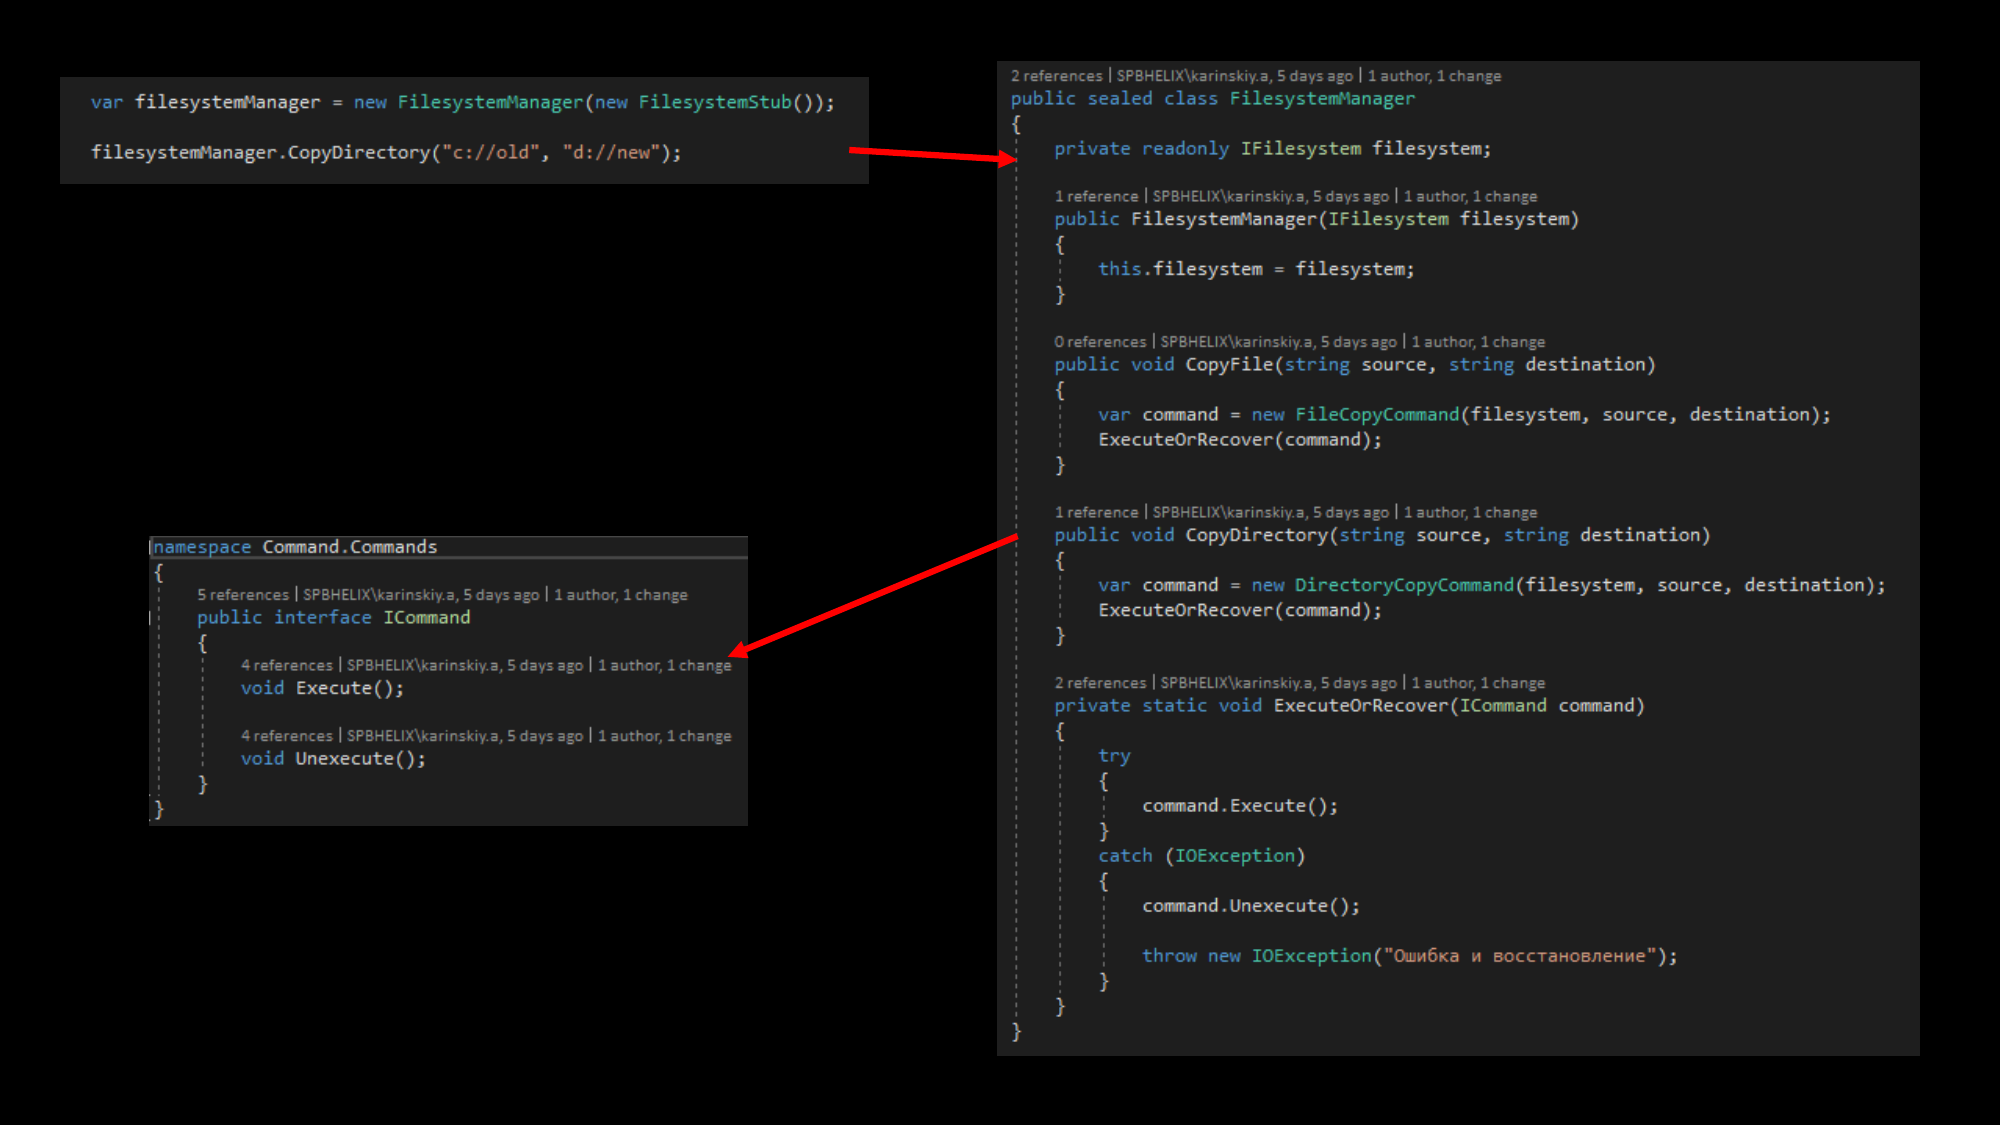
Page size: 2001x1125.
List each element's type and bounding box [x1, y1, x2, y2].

text_box [849, 149, 1018, 161]
picture [997, 61, 1920, 1056]
picture [60, 77, 869, 184]
text_box [727, 536, 1018, 657]
picture [149, 536, 748, 826]
